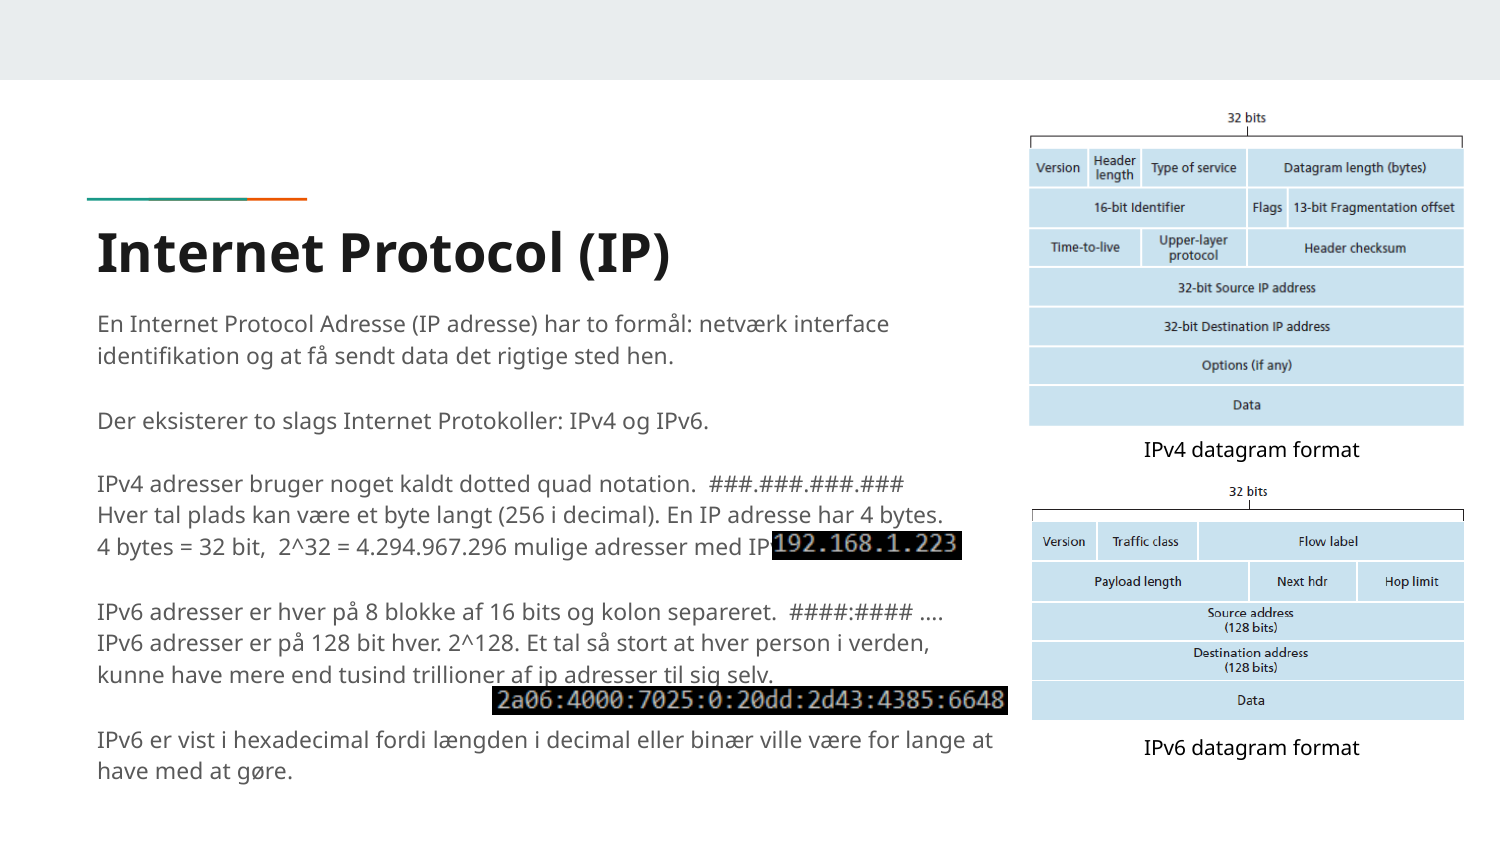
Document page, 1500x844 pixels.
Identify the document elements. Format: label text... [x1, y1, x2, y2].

picture [772, 530, 963, 560]
text_box IPv6 datagram format [1126, 740, 1377, 802]
list En Internet Protocol Adresse (IP adresse) har to formål: netværk interface identifikation og at få sendt data det rigtige sted hen. Der eksisterer to slags Internet Protokoller: IPv4 og IPv6. IPv4 adresser bruger noget kaldt dotted quad notation. ###.###.###.### Hver tal plads kan være et byte langt (256 i decimal). En IP adresse har 4 bytes. 4 bytes = 32 bit, 2^32 = 4.294.967.296 mulige adresser med IPv4. IPv6 adresser er hver på 8 blokke af 16 bits og kolon separeret. ####:#### …. IPv6 adresser er på 128 bit hver. 2^128. Et tal så stort at hver person i verden, kunne have mere end tusind trillioner af ip adresser til sig selv. IPv6 er vist i hexadecimal fordi længden i decimal eller binær ville være for lange at have med at gøre. [82, 291, 1015, 816]
picture [1020, 476, 1484, 732]
picture [1014, 102, 1478, 440]
title Internet Protocol (IP) [82, 203, 1009, 291]
text_box IPv4 datagram format [1126, 449, 1377, 475]
picture [492, 686, 1008, 715]
